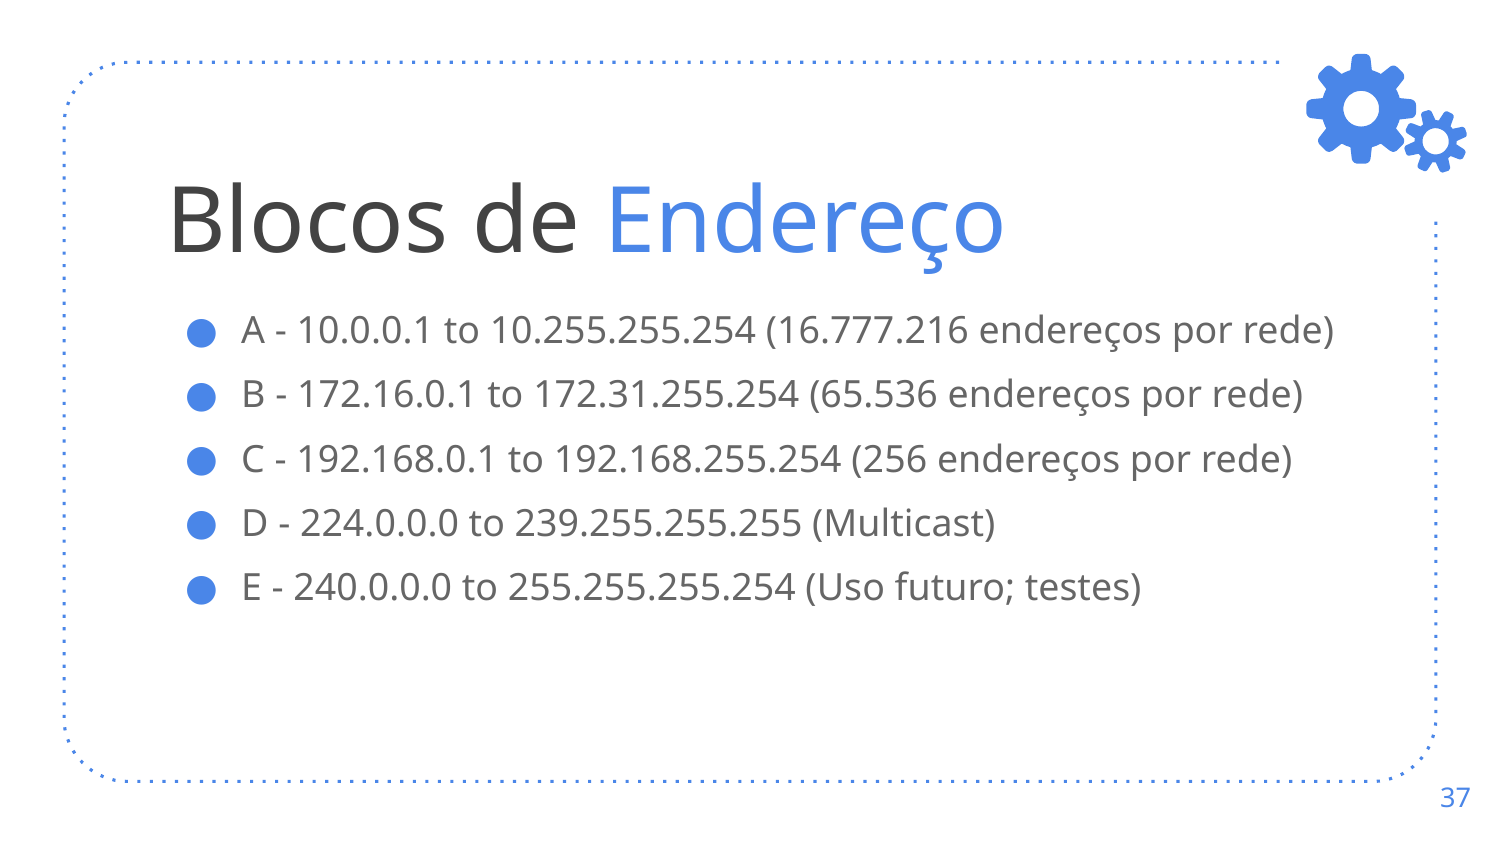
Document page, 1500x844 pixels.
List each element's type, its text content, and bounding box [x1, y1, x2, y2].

title Blocos de Endereço [151, 146, 1278, 284]
slide_number ‹#› [1411, 753, 1500, 844]
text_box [1306, 53, 1467, 173]
list A - 10.0.0.1 to 10.255.255.254 (16.777.216 endereços por rede) B - 172.16.0.1 to 172.31.255.254 (65.536 endereços por rede) C - 192.168.0.1 to 192.168.255.254 (256 endereços por rede) D - 224.0.0.0 to 239.255.255.255 (Multicast) E - 240.0.0.0 to 255.255.255.254 (Uso futuro; testes) [151, 284, 1427, 673]
